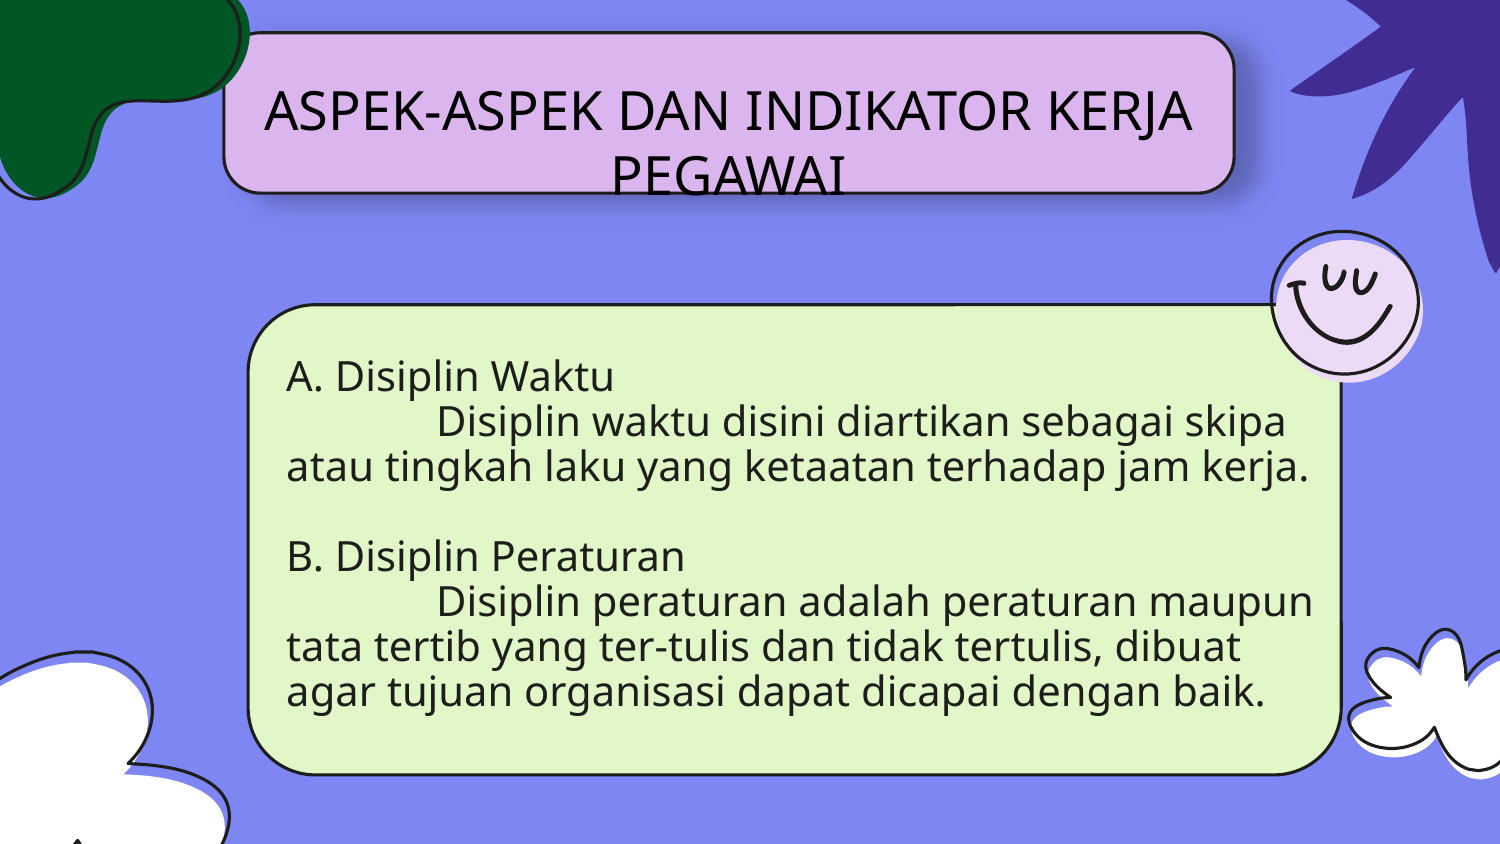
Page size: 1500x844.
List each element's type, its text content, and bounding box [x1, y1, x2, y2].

text_box [312, 32, 1235, 194]
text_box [1233, 201, 1450, 408]
text_box ASPEK-ASPEK DAN INDIKATOR KERJA PEGAWAI [312, 68, 1220, 152]
title A. Disiplin Waktu Disiplin waktu disini diartikan sebagai skipa atau tingkah laku yang ketaatan terhadap jam kerja. B. Disiplin Peraturan Disiplin peraturan adalah peraturan maupun tata tertib yang ter-tulis dan tidak tertulis, dibuat agar tujuan organisasi dapat dicapai dengan baik. [271, 339, 1349, 727]
text_box [248, 304, 1339, 775]
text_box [0, 0, 306, 236]
